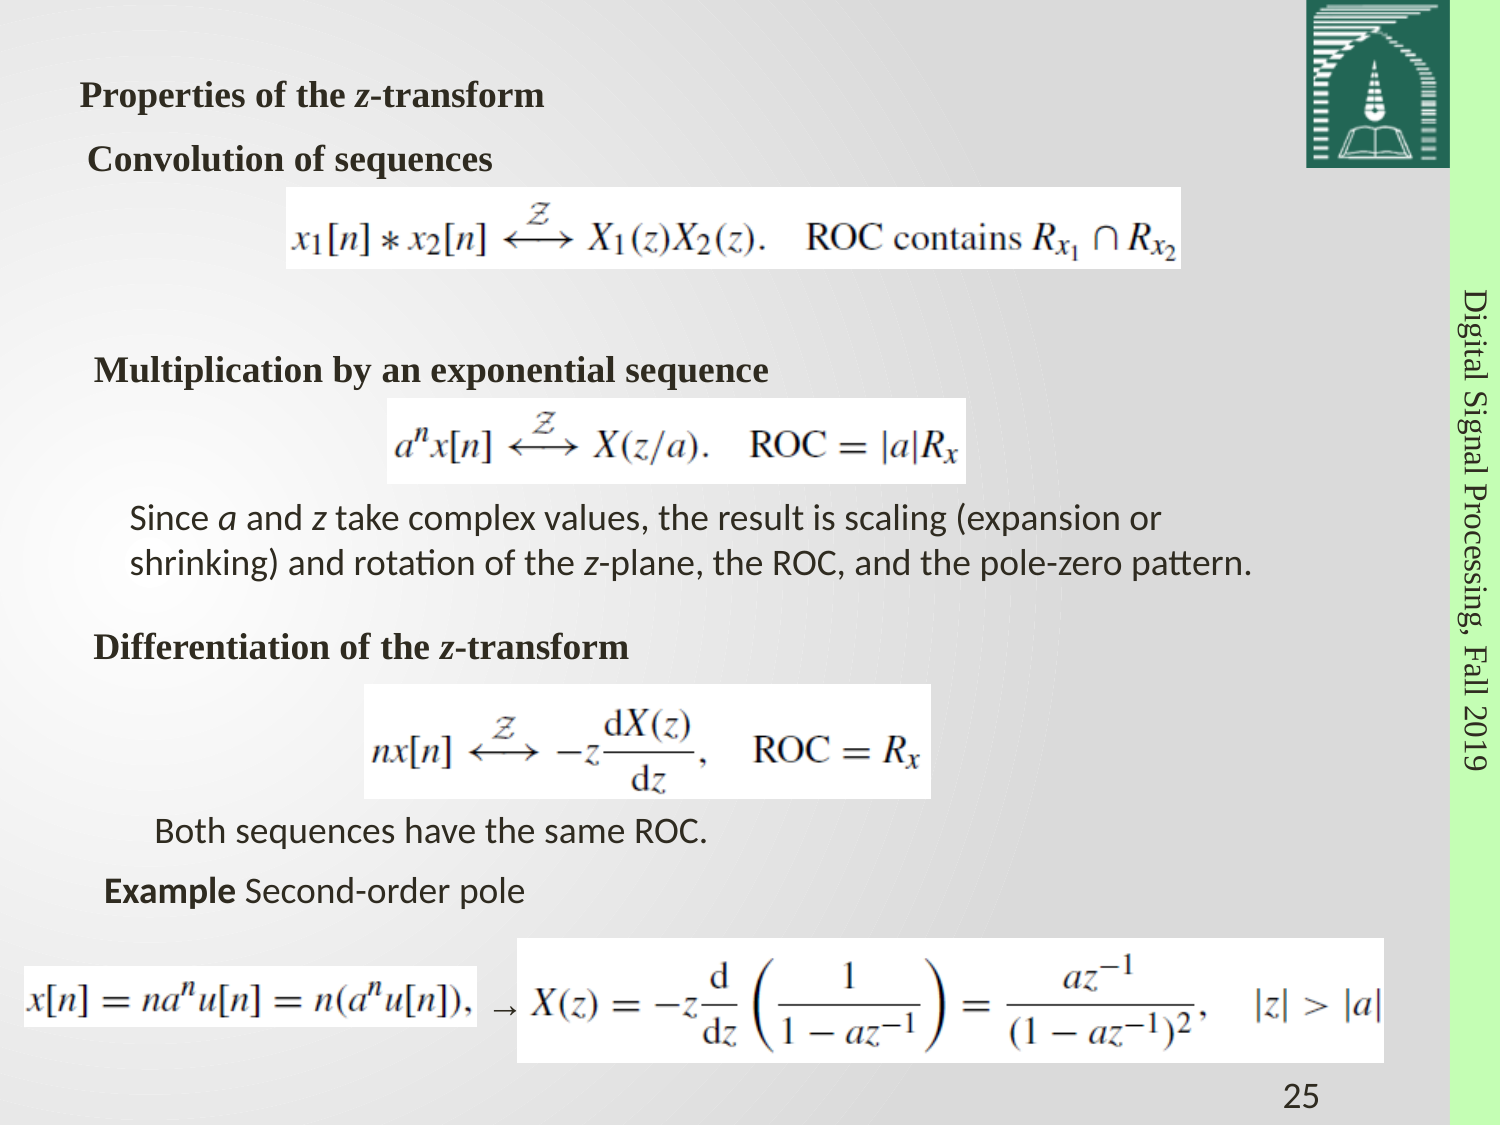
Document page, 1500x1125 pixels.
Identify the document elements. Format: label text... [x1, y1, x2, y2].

slide_number 25 [1264, 1059, 1413, 1125]
picture [386, 397, 967, 485]
picture [363, 684, 931, 800]
picture [1306, 0, 1449, 168]
text_box Example Second-order pole [89, 859, 542, 919]
text_box Properties of the z-transform [64, 62, 560, 123]
text_box → [484, 972, 514, 1032]
text_box Multiplication by an exponential sequence [79, 337, 785, 398]
picture [286, 186, 1181, 270]
text_box Since a and z take complex values, the result is scaling (expansion or shrinking) and rotation of the z-plane, the ROC, and the pole-zero pattern. [114, 485, 1313, 591]
text_box Convolution of sequences [72, 126, 509, 187]
picture [24, 965, 477, 1028]
text_box Both sequences have the same ROC. [139, 798, 725, 859]
text_box Differentiation of the z-transform [78, 614, 645, 675]
picture [517, 938, 1384, 1063]
